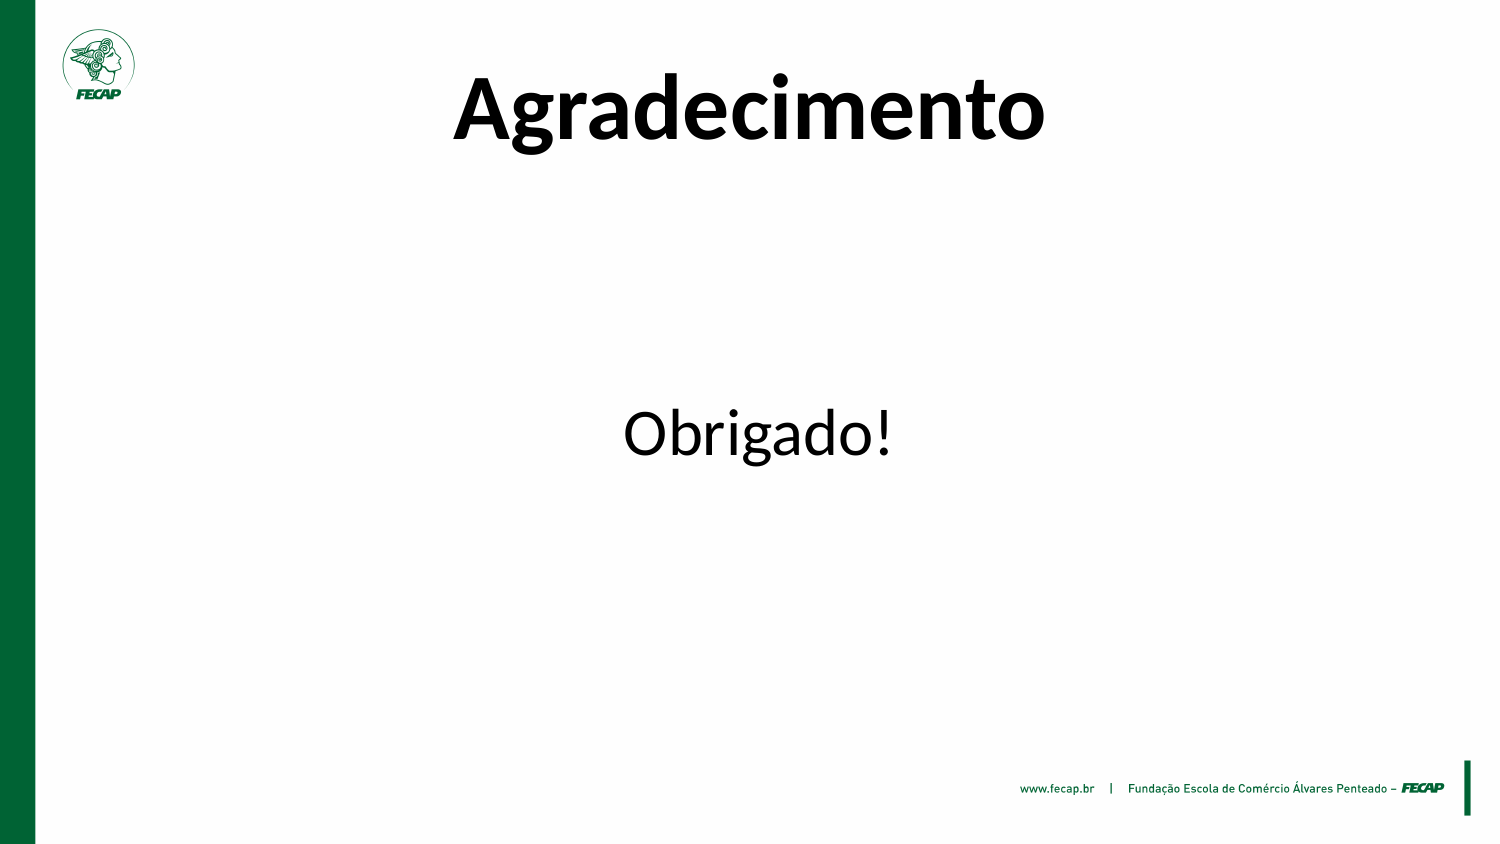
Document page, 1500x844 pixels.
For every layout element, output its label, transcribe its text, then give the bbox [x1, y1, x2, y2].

picture [0, 0, 1500, 844]
title Agradecimento [204, 43, 1296, 187]
list Obrigado! [253, 339, 1267, 844]
